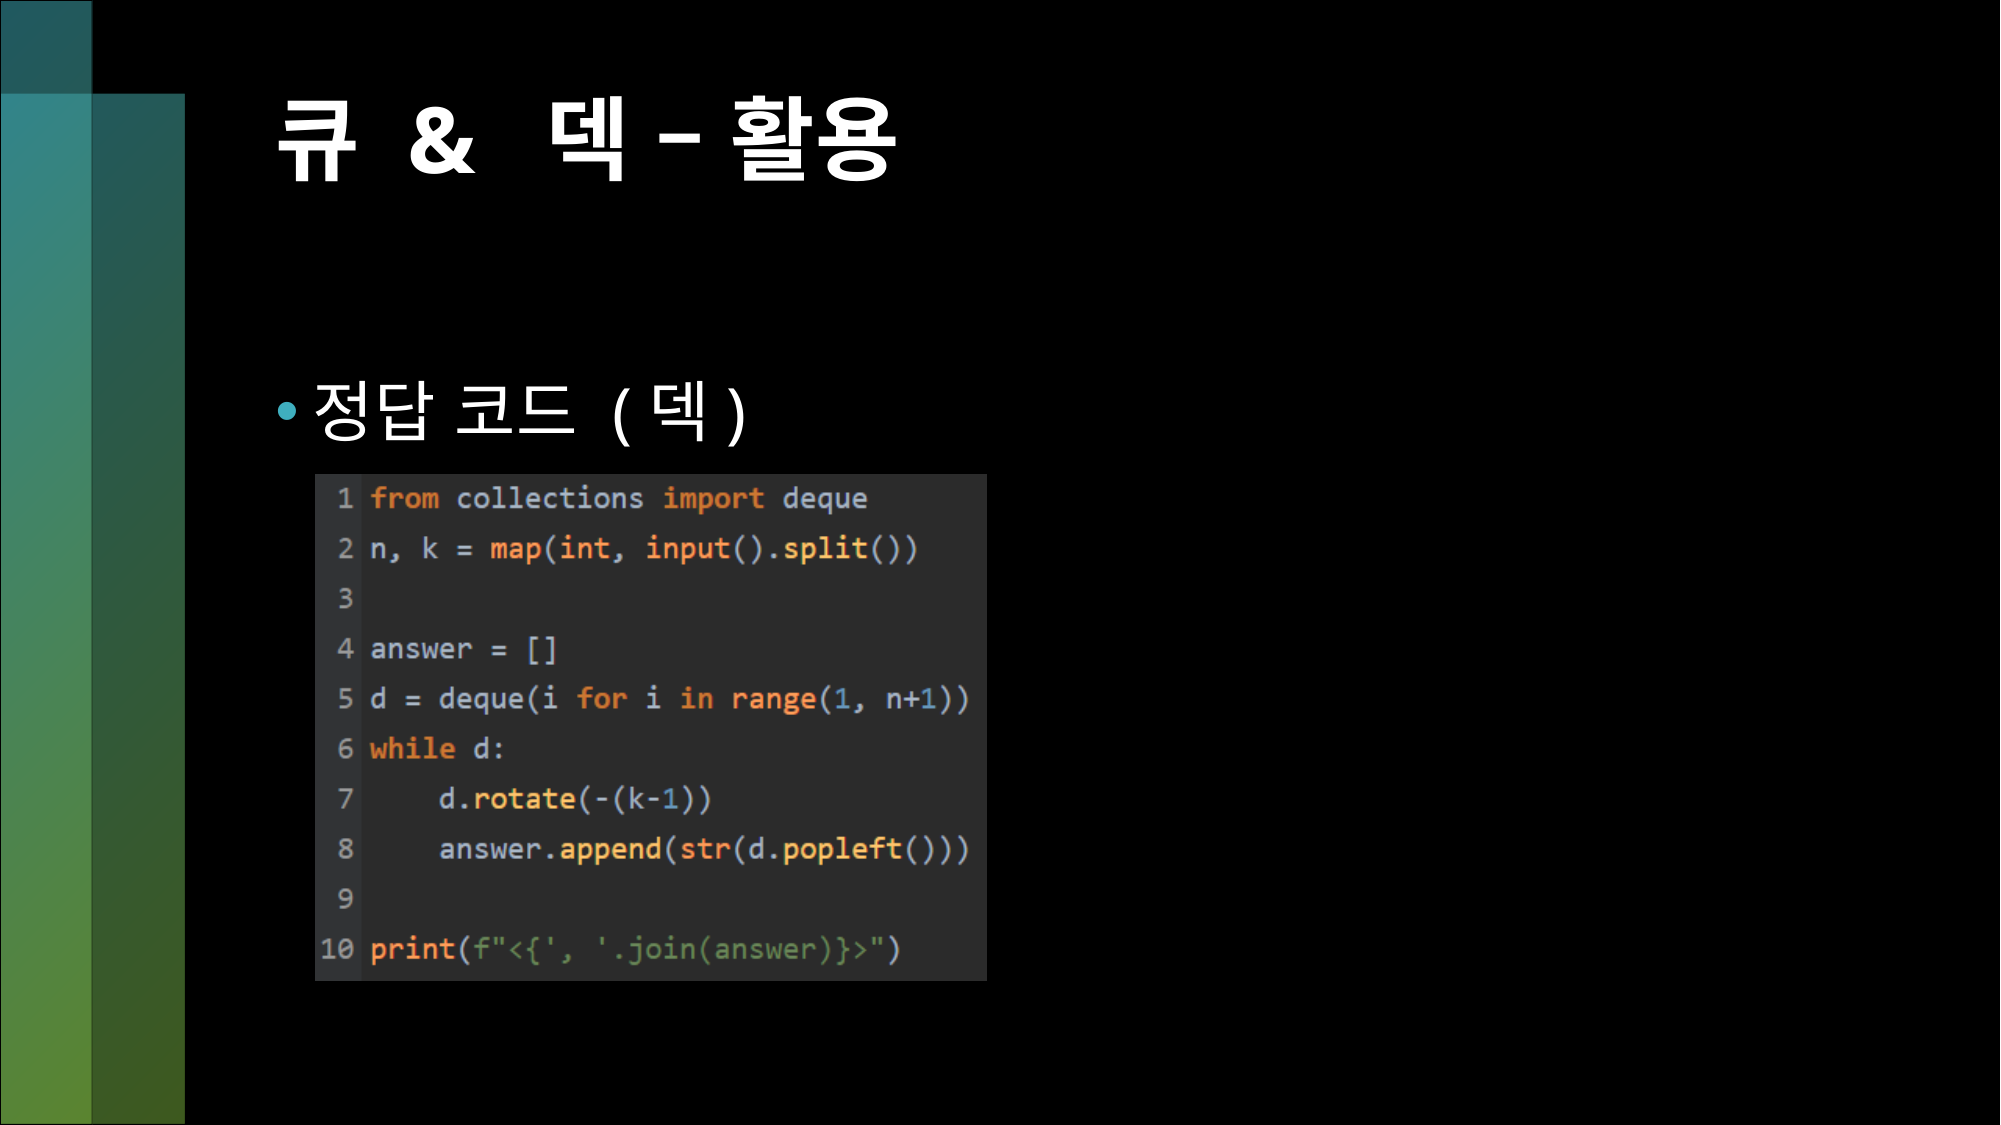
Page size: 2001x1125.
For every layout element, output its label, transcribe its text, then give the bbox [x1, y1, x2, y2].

list 정답 코드 (덱) [260, 354, 1817, 999]
picture [314, 474, 987, 981]
title 큐 & 덱 – 활용 [260, 74, 1817, 329]
